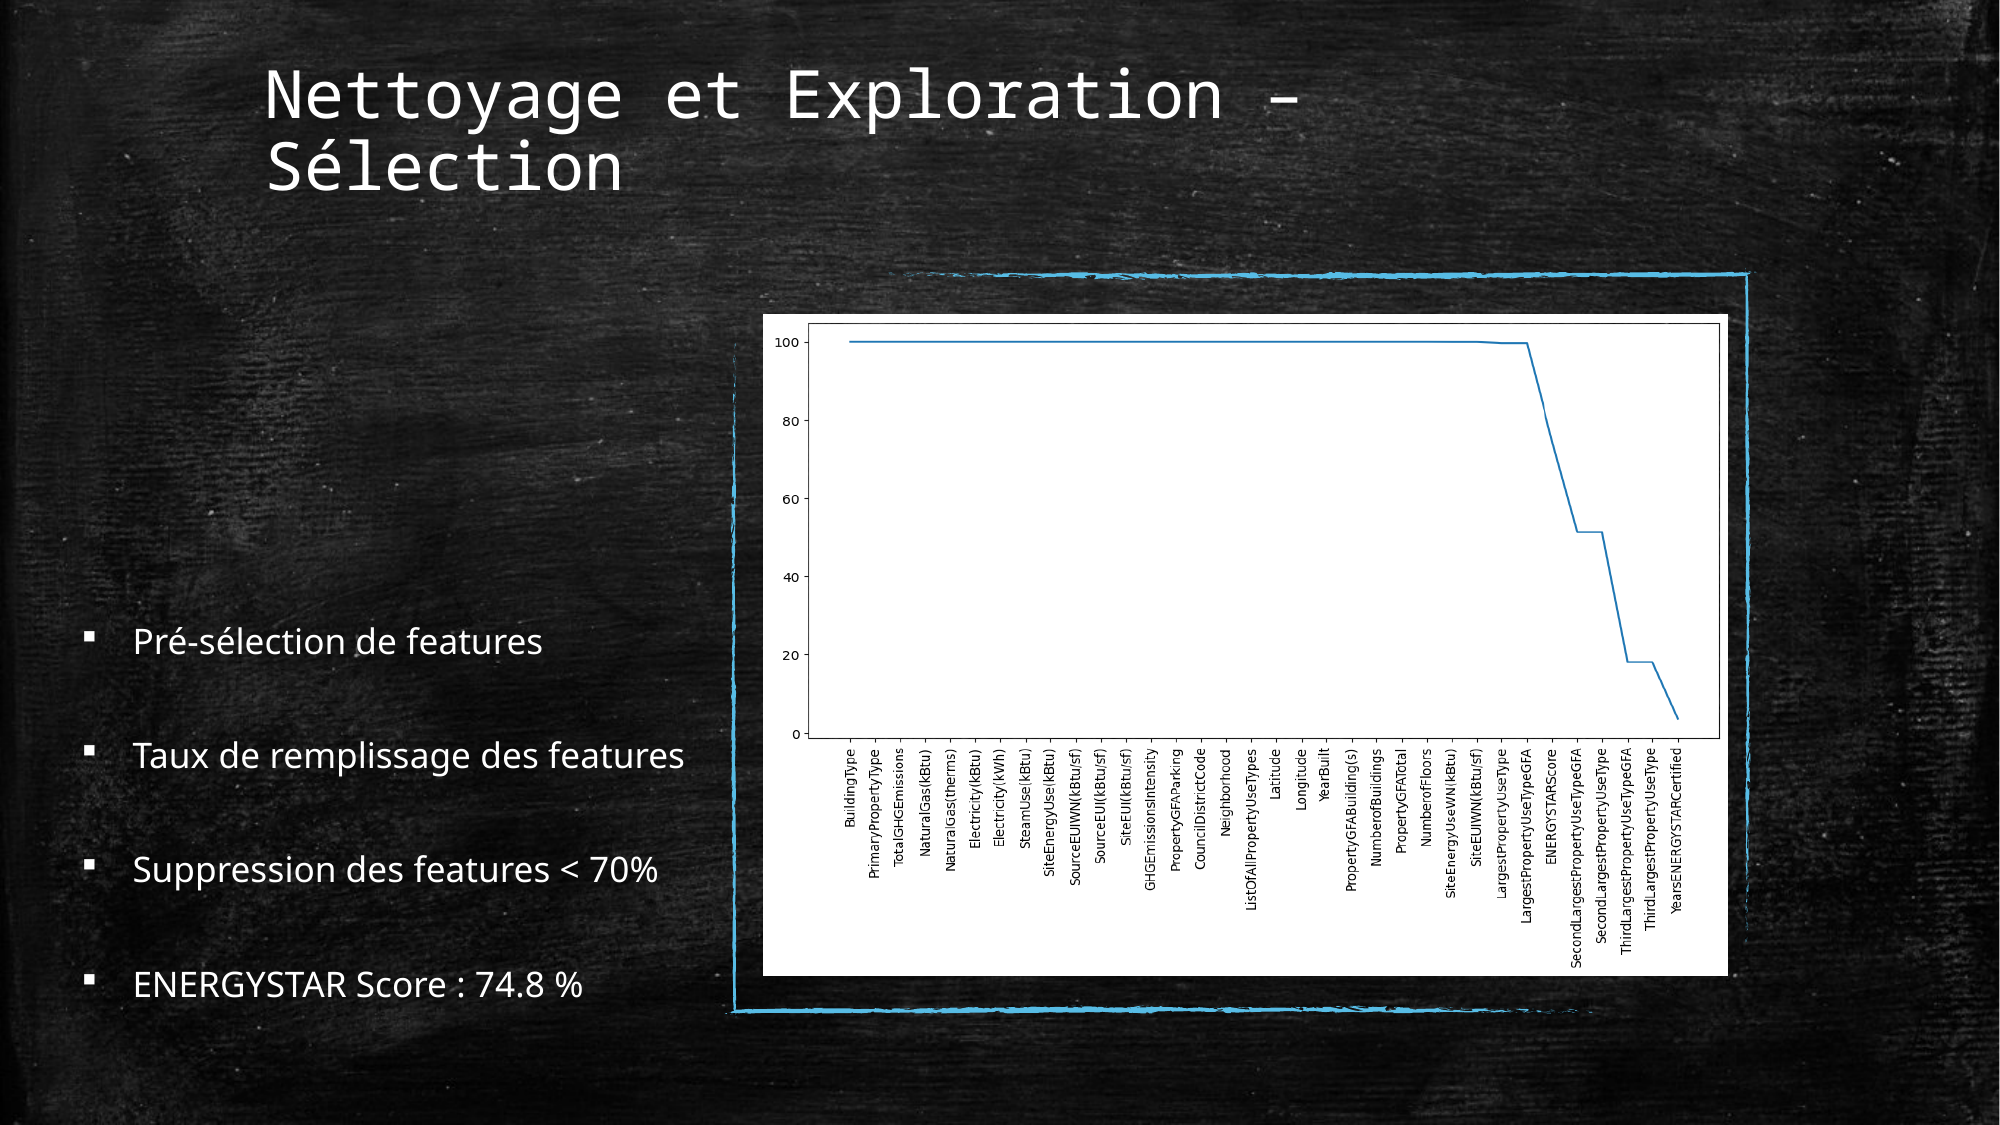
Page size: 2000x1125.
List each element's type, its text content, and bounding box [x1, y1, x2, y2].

title Nettoyage et Exploration – Sélection [249, 45, 1750, 213]
list Pré-sélection de features Taux de remplissage des features Suppression des features < 70% ENERGYSTAR Score : 74.8 % [66, 562, 724, 1013]
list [763, 314, 1728, 976]
